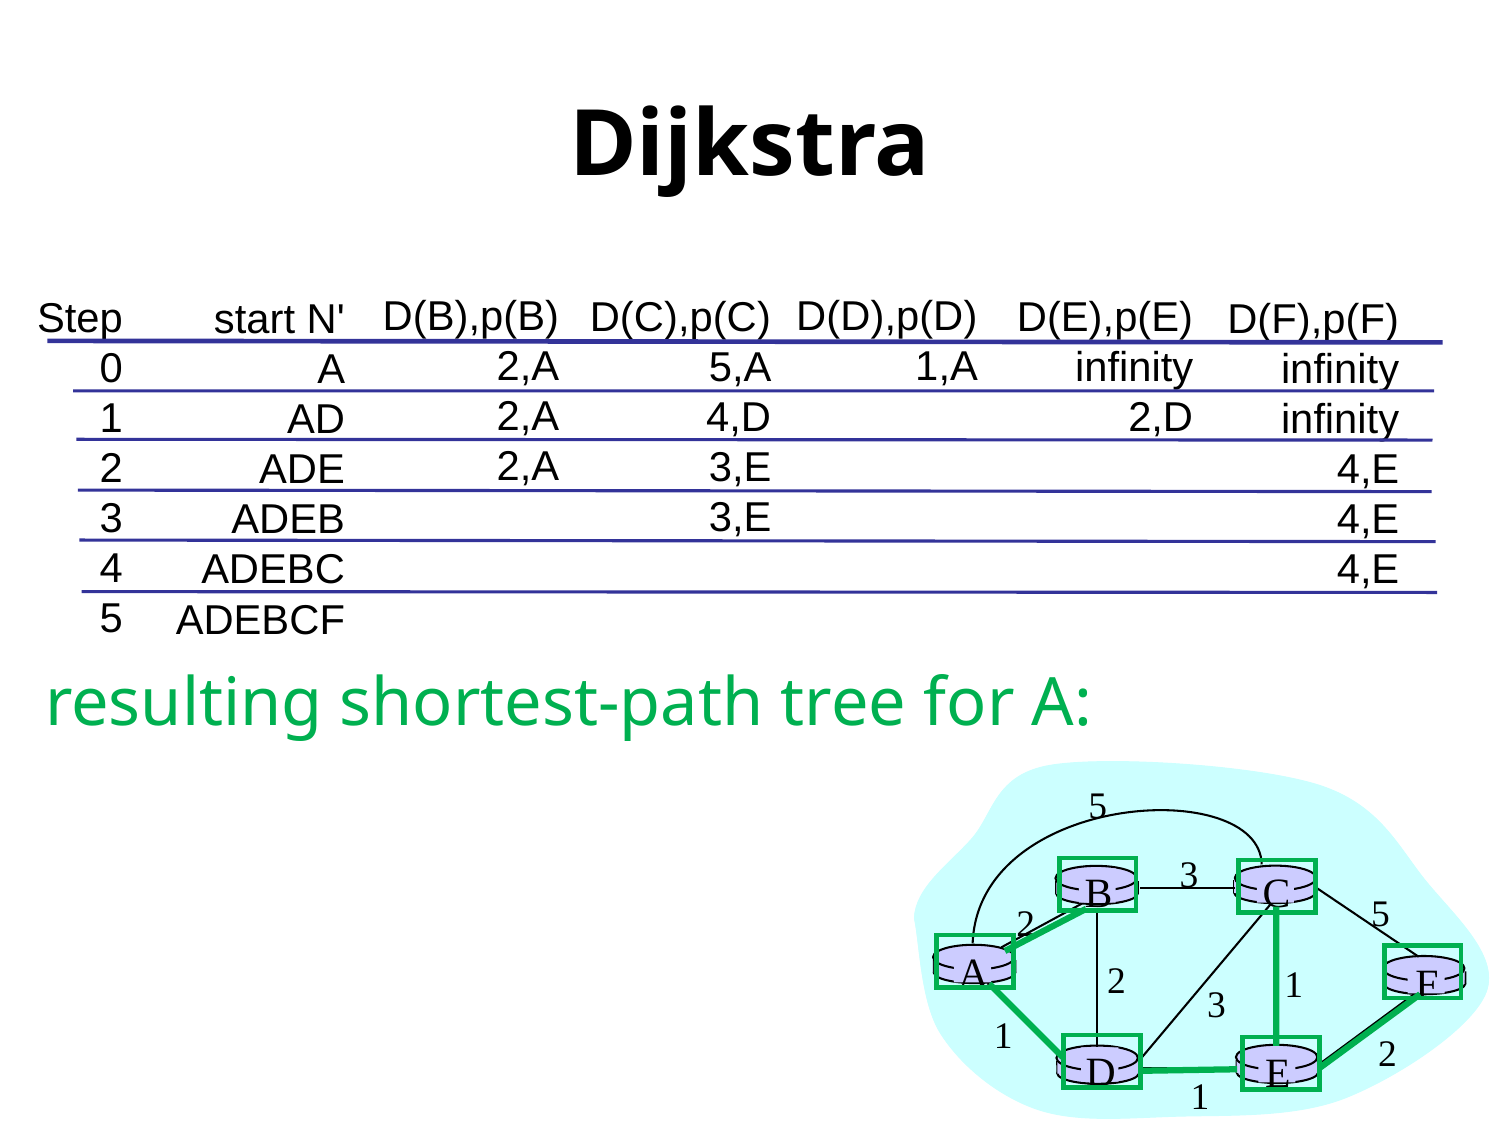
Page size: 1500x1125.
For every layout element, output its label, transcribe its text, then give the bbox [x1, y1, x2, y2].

text_box start N' A AD ADE ADEB ADEBC ADEBCF [160, 284, 360, 390]
text_box D(C),p(C) 5,A 4,D 3,E 3,E [574, 342, 781, 390]
text_box D(E),p(E) infinity 2,D [1001, 440, 1209, 448]
text_box D(F),p(F) infinity infinity 4,E 4,E 4,E [1212, 542, 1414, 592]
text_box D(D),p(D) 1,A [781, 342, 993, 390]
text_box D(B),p(B) 2,A 2,A 2,A [367, 440, 574, 490]
text_box Step 0 1 2 3 4 5 [22, 283, 138, 649]
text_box start N' A AD ADE ADEB ADEBC ADEBCF [160, 391, 360, 439]
text_box D(F),p(F) infinity infinity 4,E 4,E 4,E [1212, 343, 1414, 390]
text_box D(B),p(B) 2,A 2,A 2,A [367, 342, 574, 390]
text_box D(C),p(C) 5,A 4,D 3,E 3,E [574, 440, 786, 490]
text_box D(C),p(C) 5,A 4,D 3,E 3,E [574, 391, 786, 439]
text_box D(C),p(C) 5,A 4,D 3,E 3,E [574, 541, 786, 548]
text_box start N' A AD ADE ADEB ADEBC ADEBCF [160, 491, 360, 540]
text_box start N' A AD ADE ADEB ADEBC ADEBCF [160, 440, 360, 490]
text_box D(E),p(E) infinity 2,D [1001, 391, 1209, 439]
text_box D(B),p(B) 2,A 2,A 2,A [367, 491, 574, 497]
text_box D(D),p(D) 1,A [781, 391, 993, 397]
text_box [913, 755, 1500, 1125]
text_box D(C),p(C) 5,A 4,D 3,E 3,E [574, 491, 786, 540]
title Dijkstra [0, 44, 1500, 233]
text_box start N' A AD ADE ADEB ADEBC ADEBCF [160, 541, 360, 591]
text_box start N' A AD ADE ADEB ADEBC ADEBCF [160, 592, 360, 648]
text_box D(F),p(F) infinity infinity 4,E 4,E 4,E [1212, 492, 1414, 541]
text_box D(F),p(F) infinity infinity 4,E 4,E 4,E [1212, 391, 1414, 491]
text_box D(B),p(B) 2,A 2,A 2,A [367, 391, 574, 439]
text_box D(D),p(D) 1,A [781, 281, 993, 341]
text_box D(F),p(F) infinity infinity 4,E 4,E 4,E [1212, 593, 1414, 600]
text_box resulting shortest-path tree for A: [24, 648, 1491, 749]
text_box D(E),p(E) infinity 2,D [1001, 282, 1209, 390]
text_box D(F),p(F) infinity infinity 4,E 4,E 4,E [1212, 284, 1414, 342]
text_box D(C),p(C) 5,A 4,D 3,E 3,E [574, 282, 781, 341]
text_box D(B),p(B) 2,A 2,A 2,A [367, 281, 574, 341]
